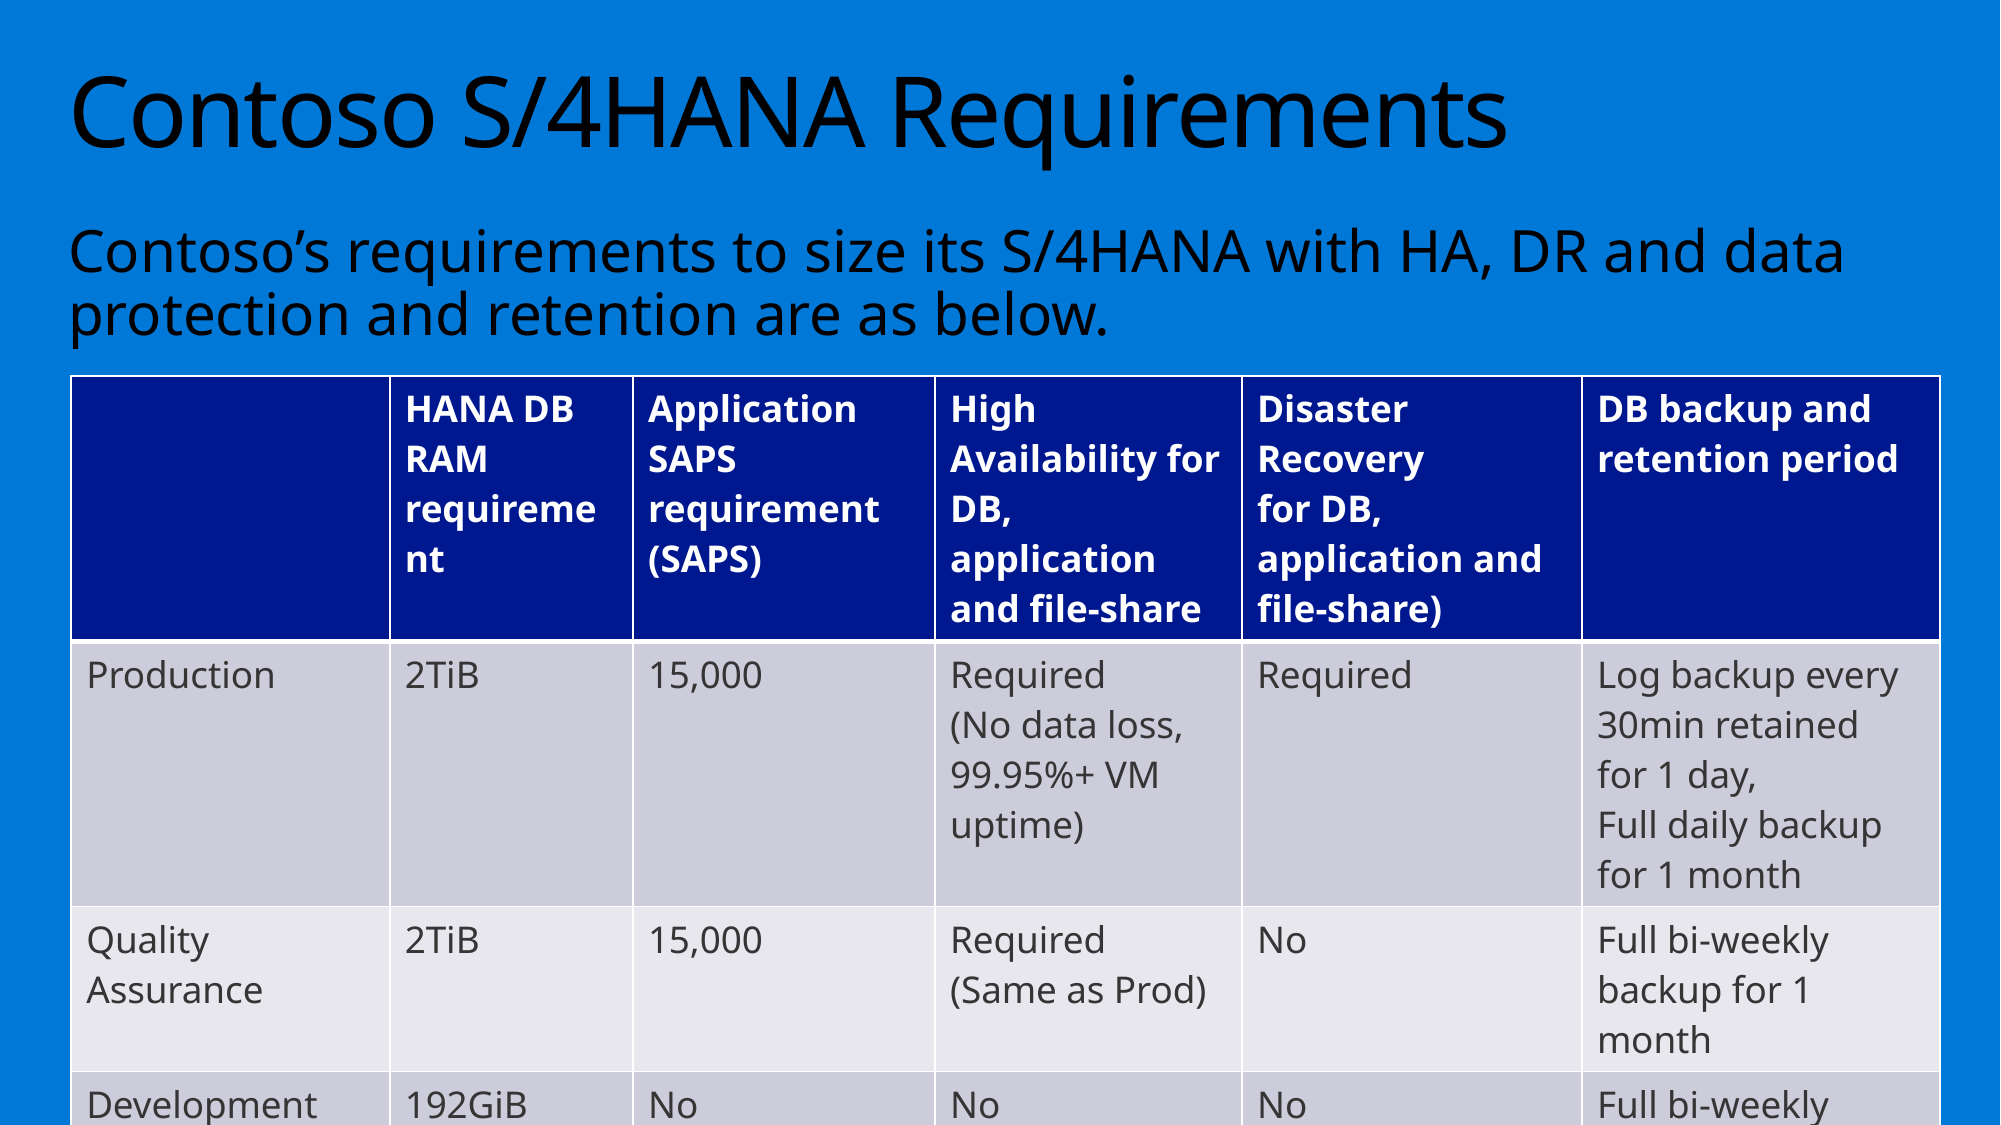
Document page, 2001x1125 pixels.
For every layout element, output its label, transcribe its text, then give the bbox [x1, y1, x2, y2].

table_cell Required (Same as Prod) [936, 907, 1241, 1071]
table_cell Development [72, 1072, 389, 1125]
table_header Disaster Recovery for DB, application and file-share) [1243, 377, 1581, 639]
table_header DB backup and retention period [1583, 377, 1939, 639]
table_header [72, 377, 389, 639]
table_cell 2TiB [391, 644, 632, 906]
table_header Application SAPS requirement (SAPS) [634, 377, 934, 639]
table_cell Full bi-weekly backup for 1 month [1583, 1072, 1939, 1125]
table_cell No [1243, 1072, 1581, 1125]
table_header HANA DB RAM requirement [391, 377, 632, 639]
table_cell 192GiB [391, 1072, 632, 1125]
table_cell Full bi-weekly backup for 1 month [1583, 907, 1939, 1071]
list Contoso’s requirements to size its S/4HANA with HA, DR and data protection and retention are as below. [44, 206, 1968, 365]
table_cell Required (No data loss, 99.95%+ VM uptime) [936, 644, 1241, 906]
table_header High Availability for DB, application and file-share [936, 377, 1241, 639]
table_cell No [936, 1072, 1241, 1125]
table_cell Production [72, 644, 389, 906]
table_cell 15,000 [634, 644, 934, 906]
title Contoso S/4HANA Requirements [44, 47, 1957, 196]
table_cell No [634, 1072, 934, 1125]
table_cell 15,000 [634, 907, 934, 1071]
table_cell Log backup every 30min retained for 1 day, Full daily backup for 1 month [1583, 644, 1939, 906]
table_cell Quality Assurance [72, 907, 389, 1071]
table_cell No [1243, 907, 1581, 1071]
table_cell Required [1243, 644, 1581, 906]
table_cell 2TiB [391, 907, 632, 1071]
